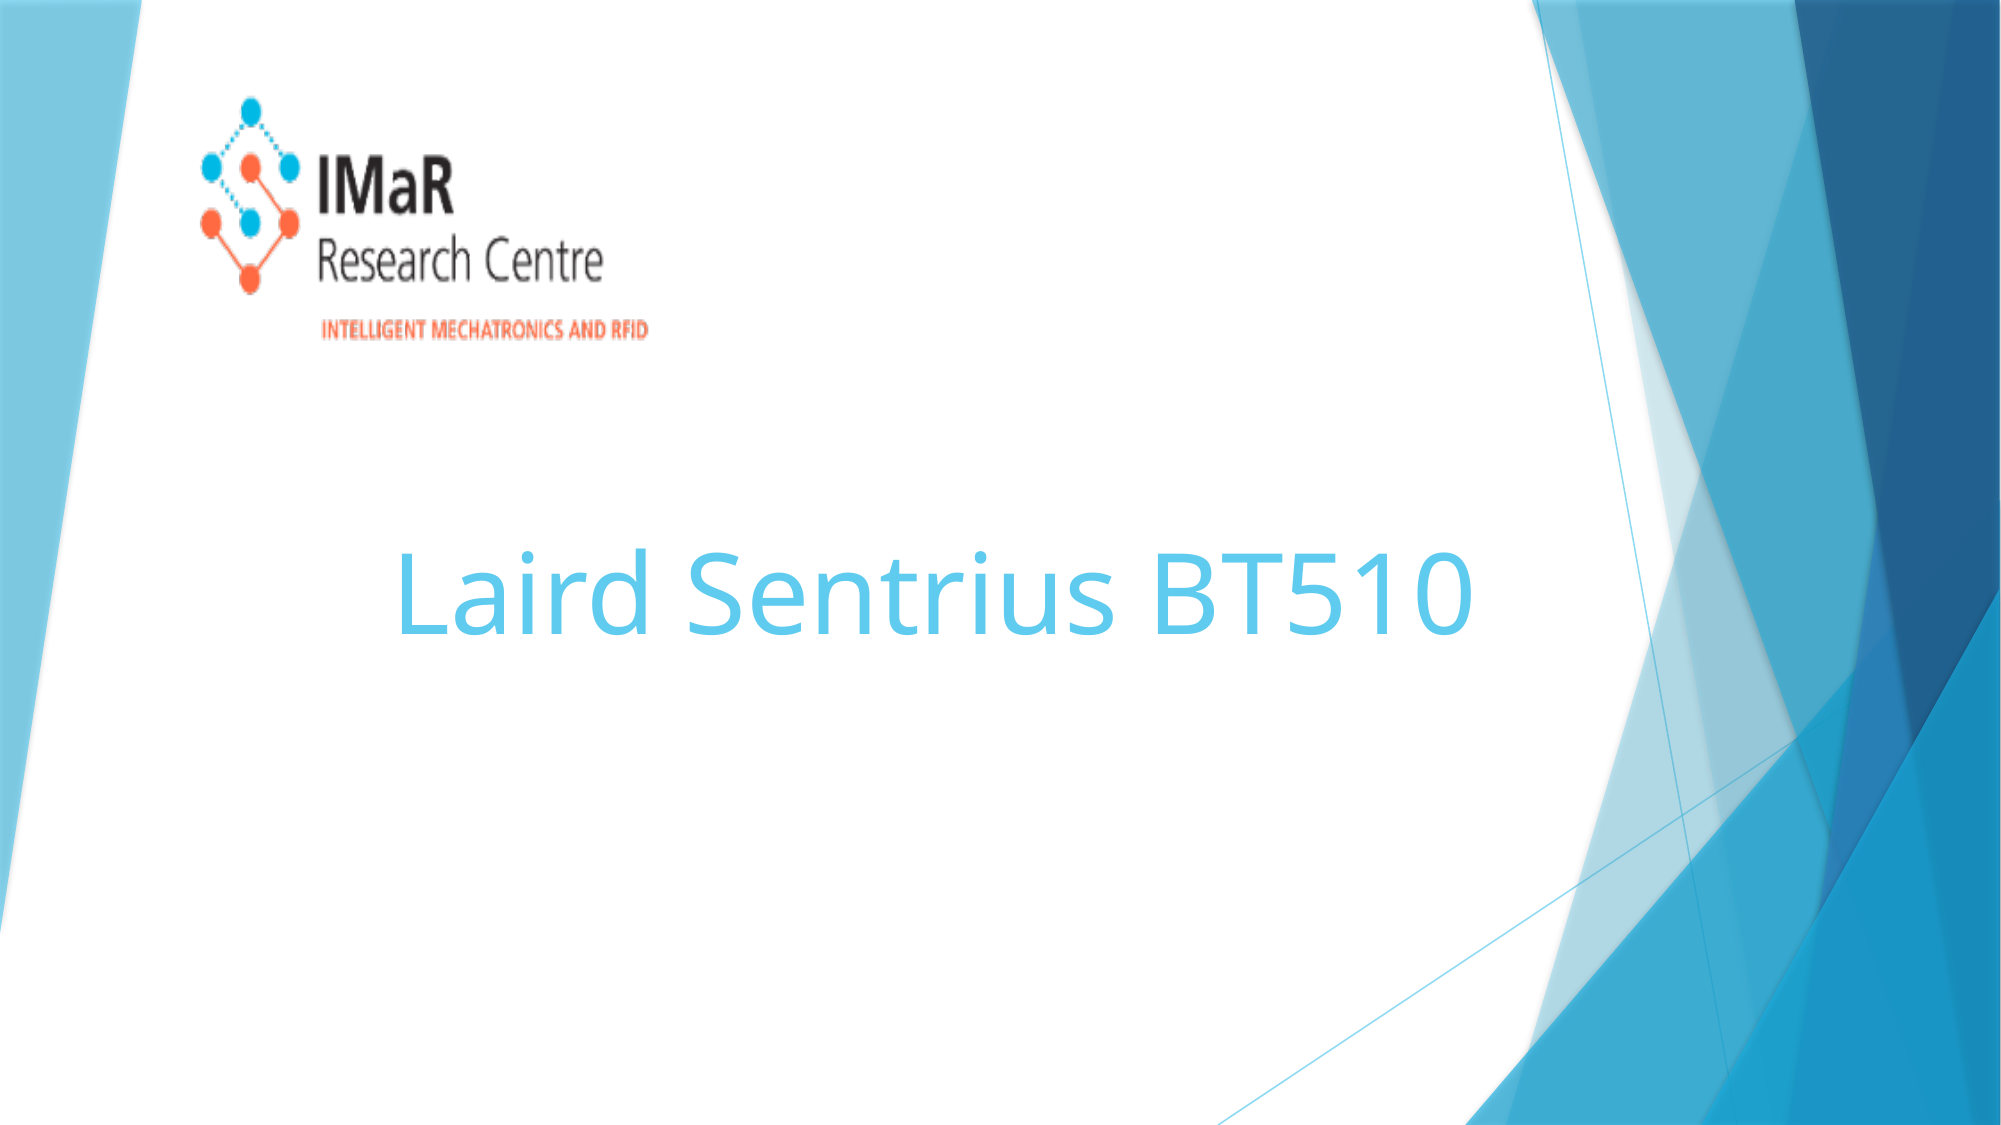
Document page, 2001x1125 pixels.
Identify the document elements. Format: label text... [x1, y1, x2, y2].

title Laird Sentrius BT510 [247, 394, 1522, 665]
picture [190, 92, 726, 346]
